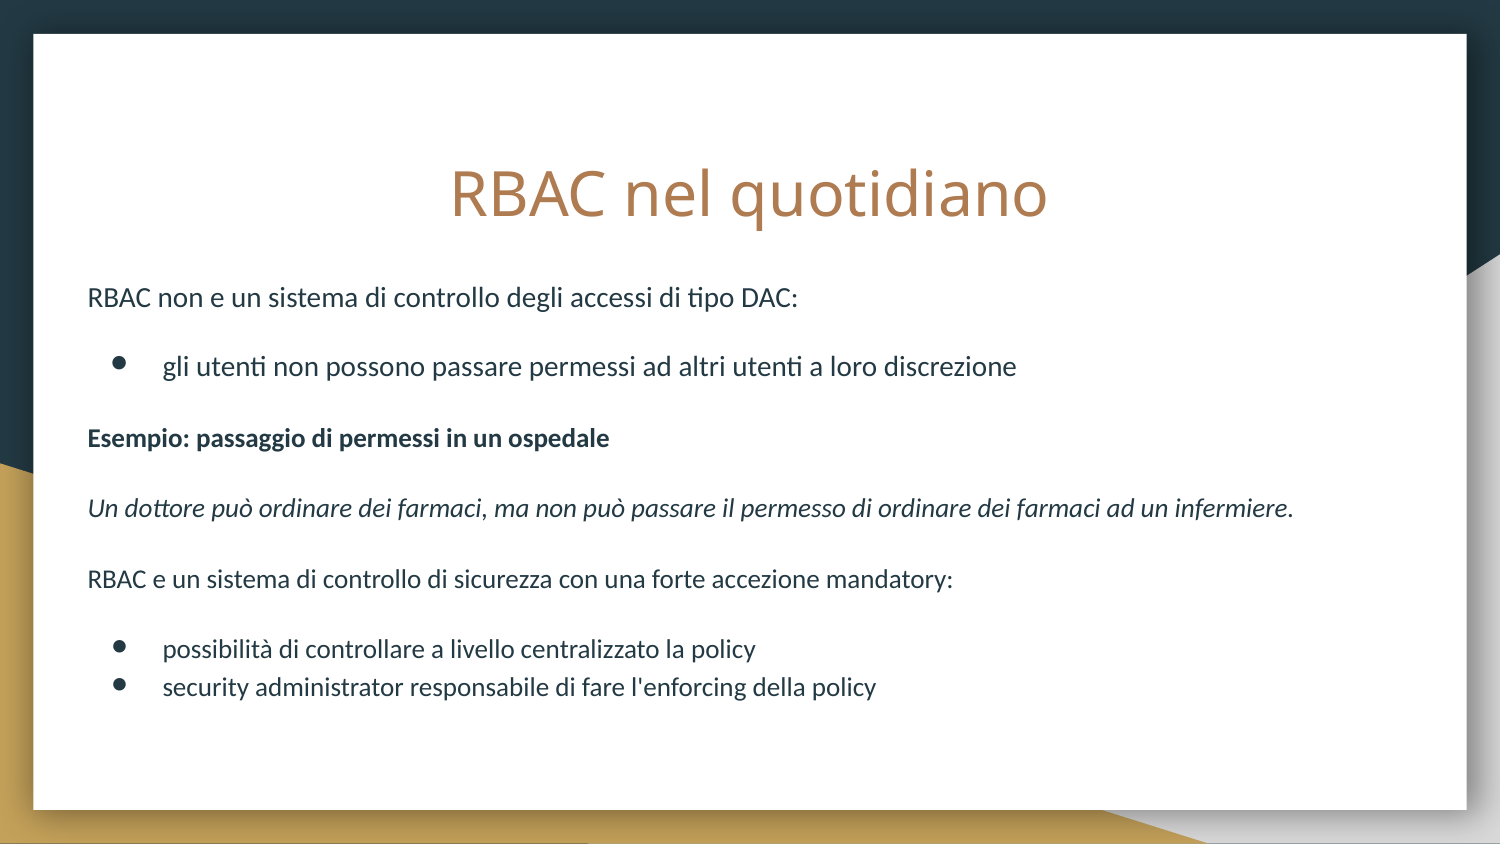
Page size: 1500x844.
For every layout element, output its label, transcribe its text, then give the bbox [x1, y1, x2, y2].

title RBAC nel quotidiano [134, 138, 1366, 263]
list RBAC non e un sistema di controllo degli accessi di tipo DAC: gli utenti non possono passare permessi ad altri utenti a loro discrezione Esempio: passaggio di permessi in un ospedale Un dottore può ordinare dei farmaci, ma non può passare il permesso di ordinare dei farmaci ad un infermiere. RBAC e un sistema di controllo di sicurezza con una forte accezione mandatory: possibilità di controllare a livello centralizzato la policy security administrator responsabile di fare l'enforcing della policy [72, 263, 1429, 783]
